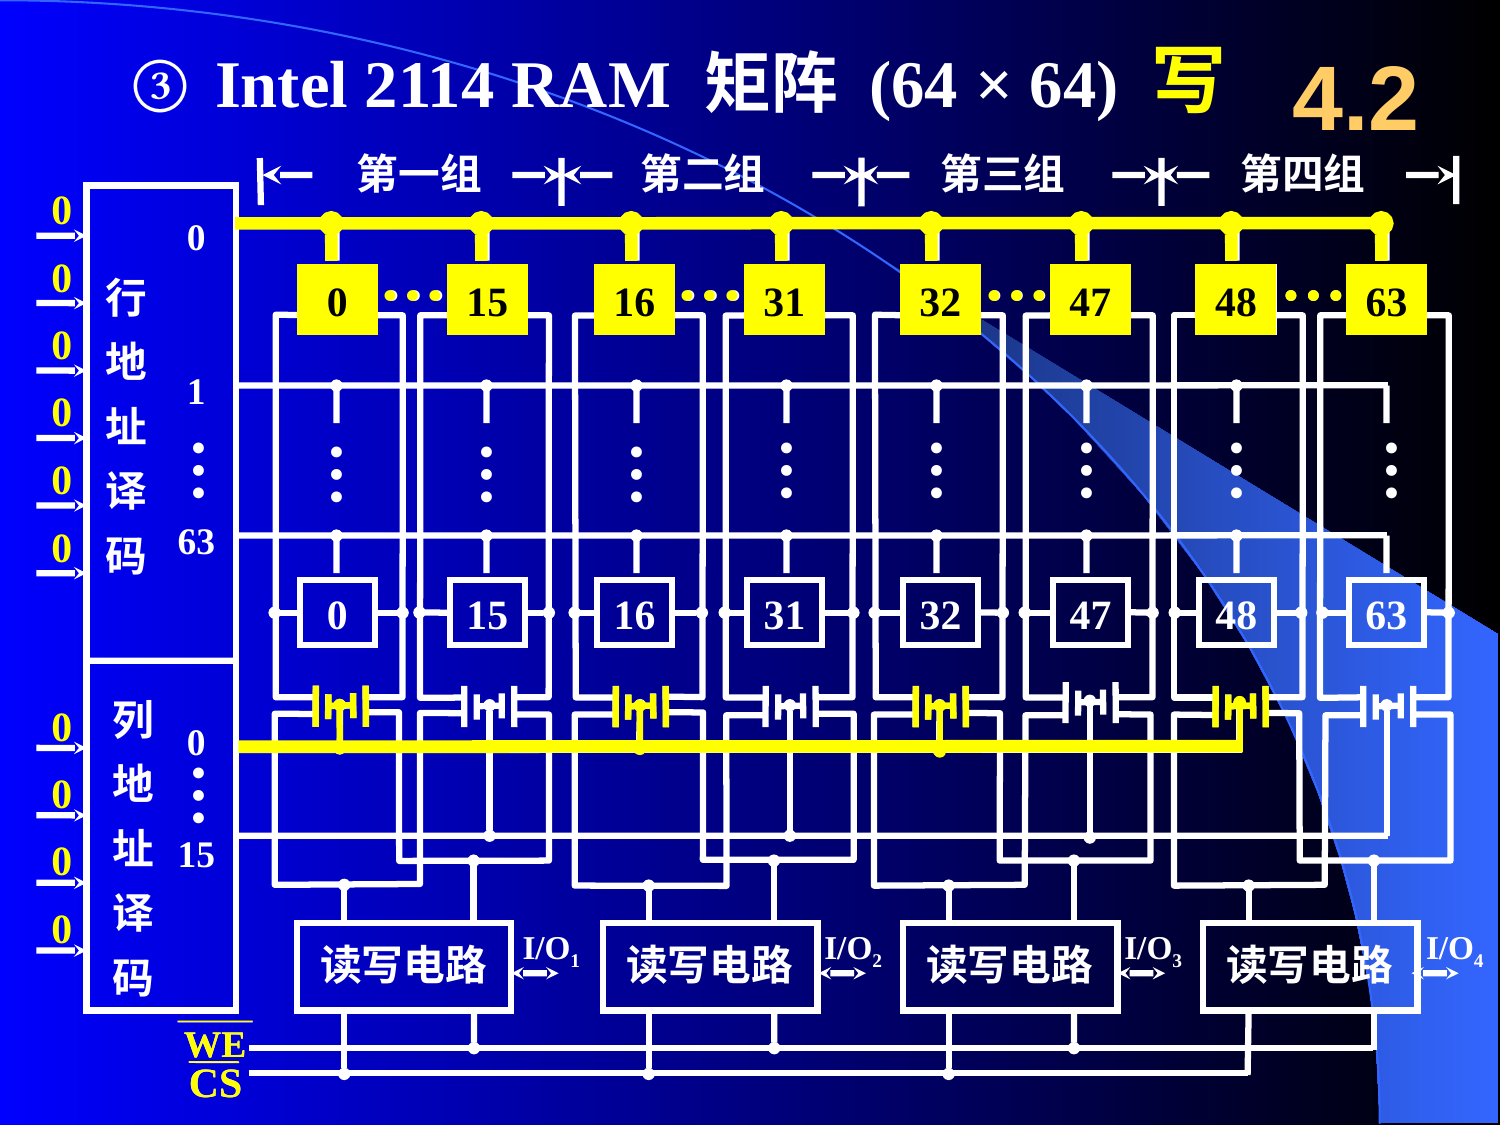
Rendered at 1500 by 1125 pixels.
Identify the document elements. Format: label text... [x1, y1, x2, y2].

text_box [173, 1048, 258, 1114]
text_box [259, 139, 1457, 175]
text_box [168, 1012, 262, 1074]
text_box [36, 175, 1500, 1114]
text_box ③ Intel 2114 RAM 矩阵 (64 × 64) 写 [99, 24, 1300, 130]
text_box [238, 685, 1266, 752]
text_box 4.2 [1262, 24, 1450, 139]
